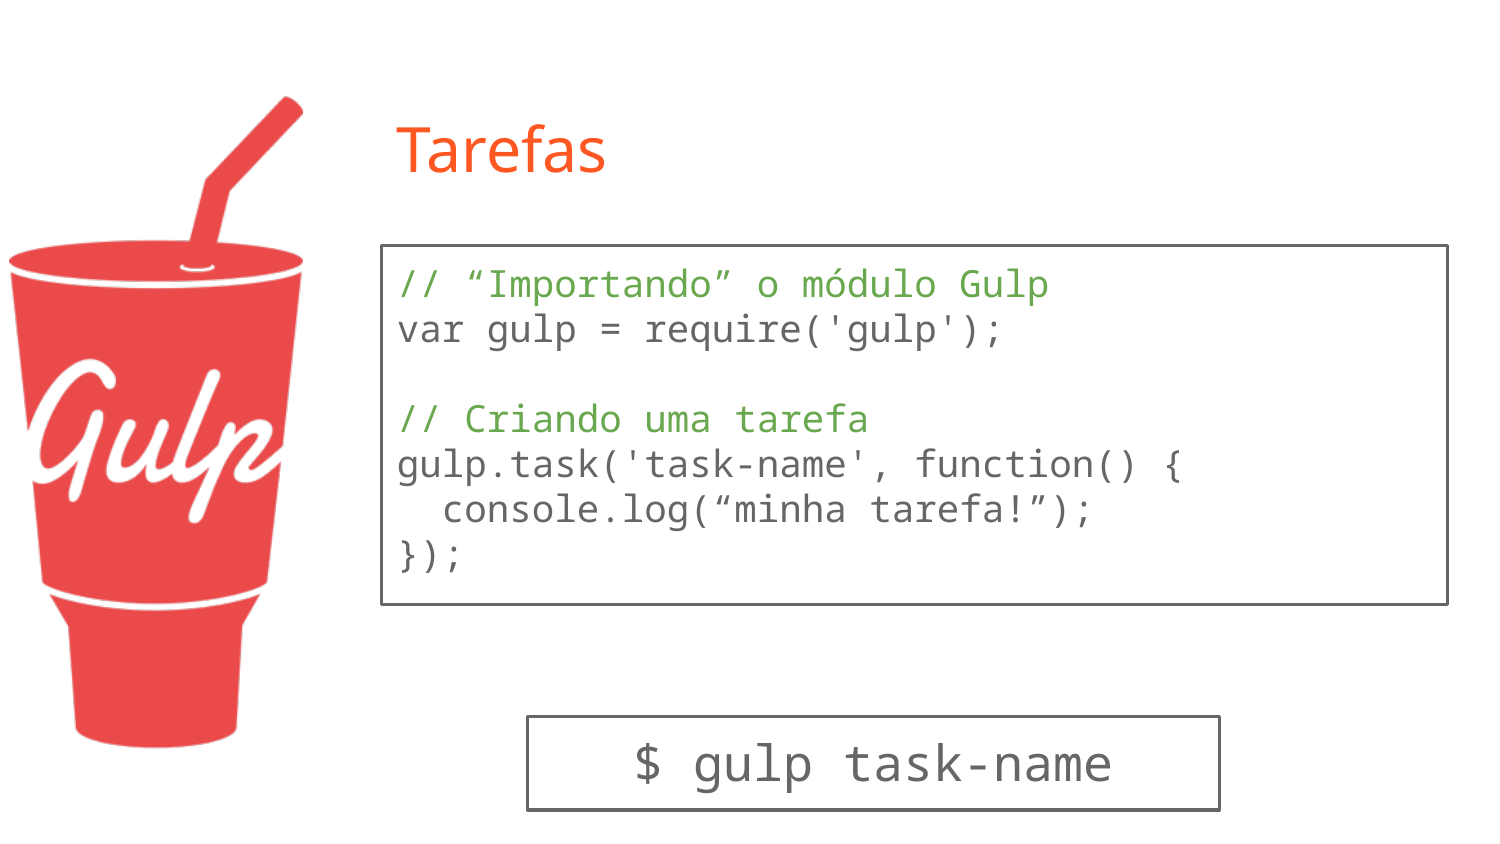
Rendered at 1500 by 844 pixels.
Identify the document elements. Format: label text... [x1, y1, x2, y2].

picture [9, 94, 303, 750]
text_box $ gulp task-name [527, 716, 1220, 811]
text_box // “Importando” o módulo Gulp var gulp = require('gulp'); // Criando uma tarefa gulp.task('task-name', function() { console.log(“minha tarefa!”); }); [381, 245, 1448, 605]
title Tarefas [381, 94, 1327, 189]
